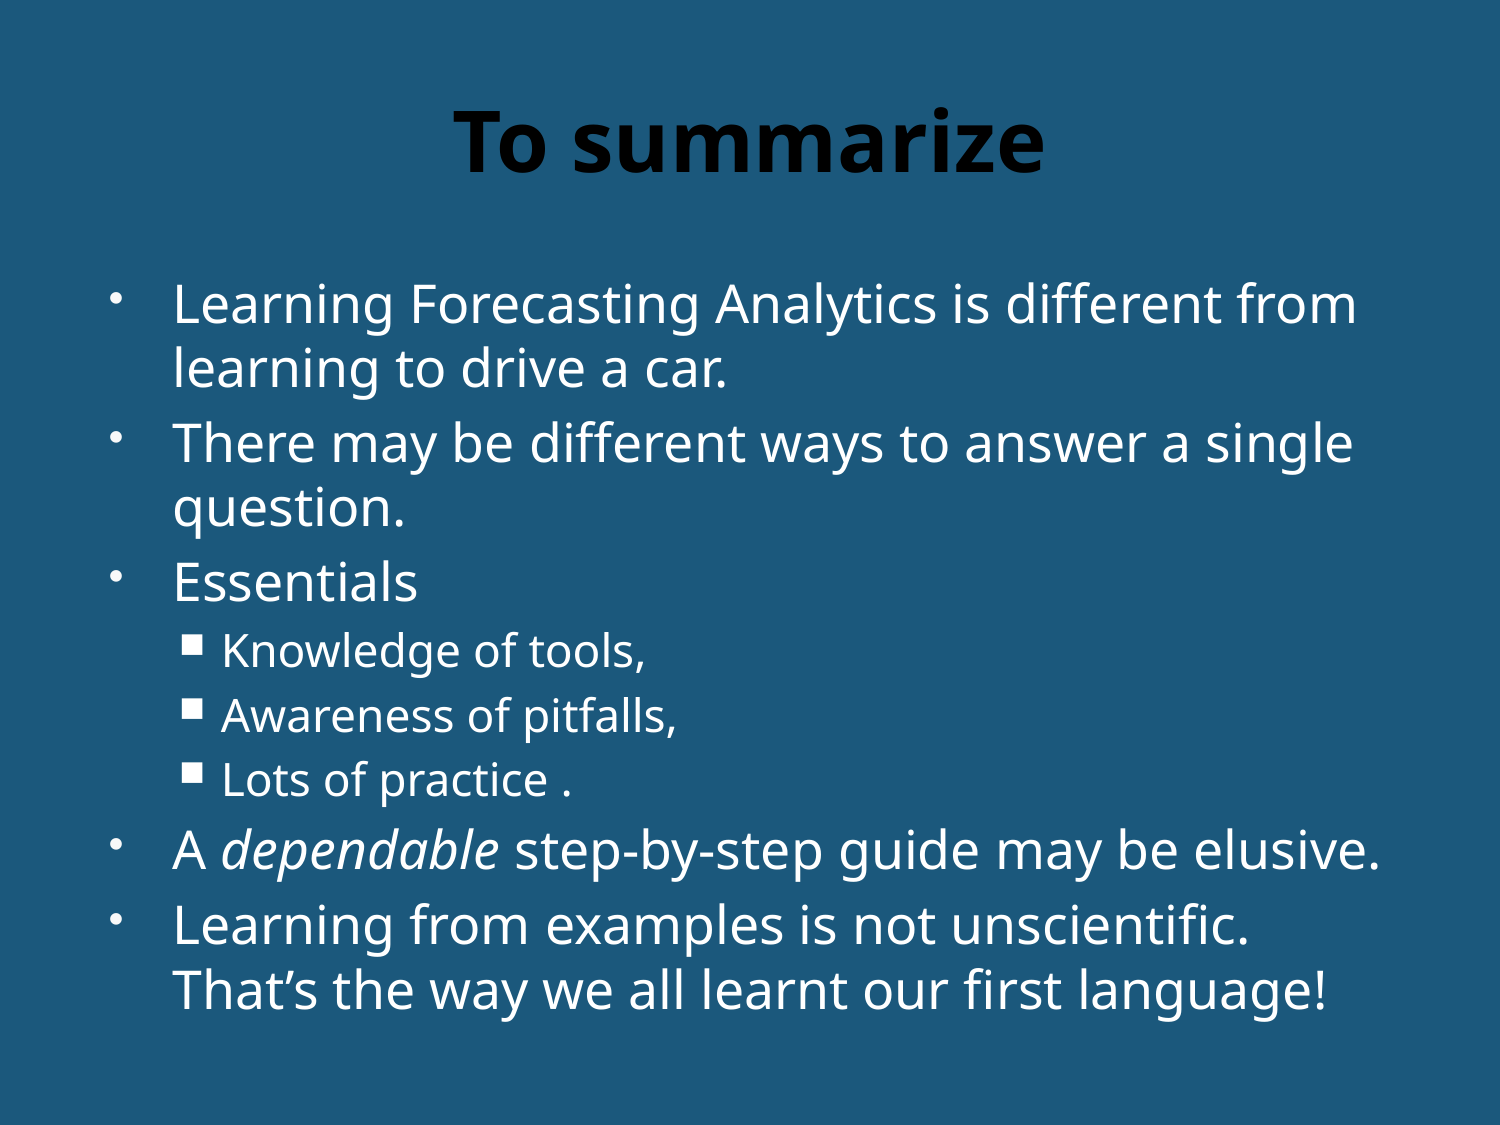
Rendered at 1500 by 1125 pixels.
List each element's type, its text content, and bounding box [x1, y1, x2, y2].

list Learning Forecasting Analytics is different from learning to drive a car. There may be different ways to answer a single question. Essentials Knowledge of tools, Awareness of pitfalls, Lots of practice . A dependable step-by-step guide may be elusive. Learning from examples is not unscientific. That’s the way we all learnt our first language! [75, 262, 1425, 1075]
title To summarize [75, 45, 1425, 233]
